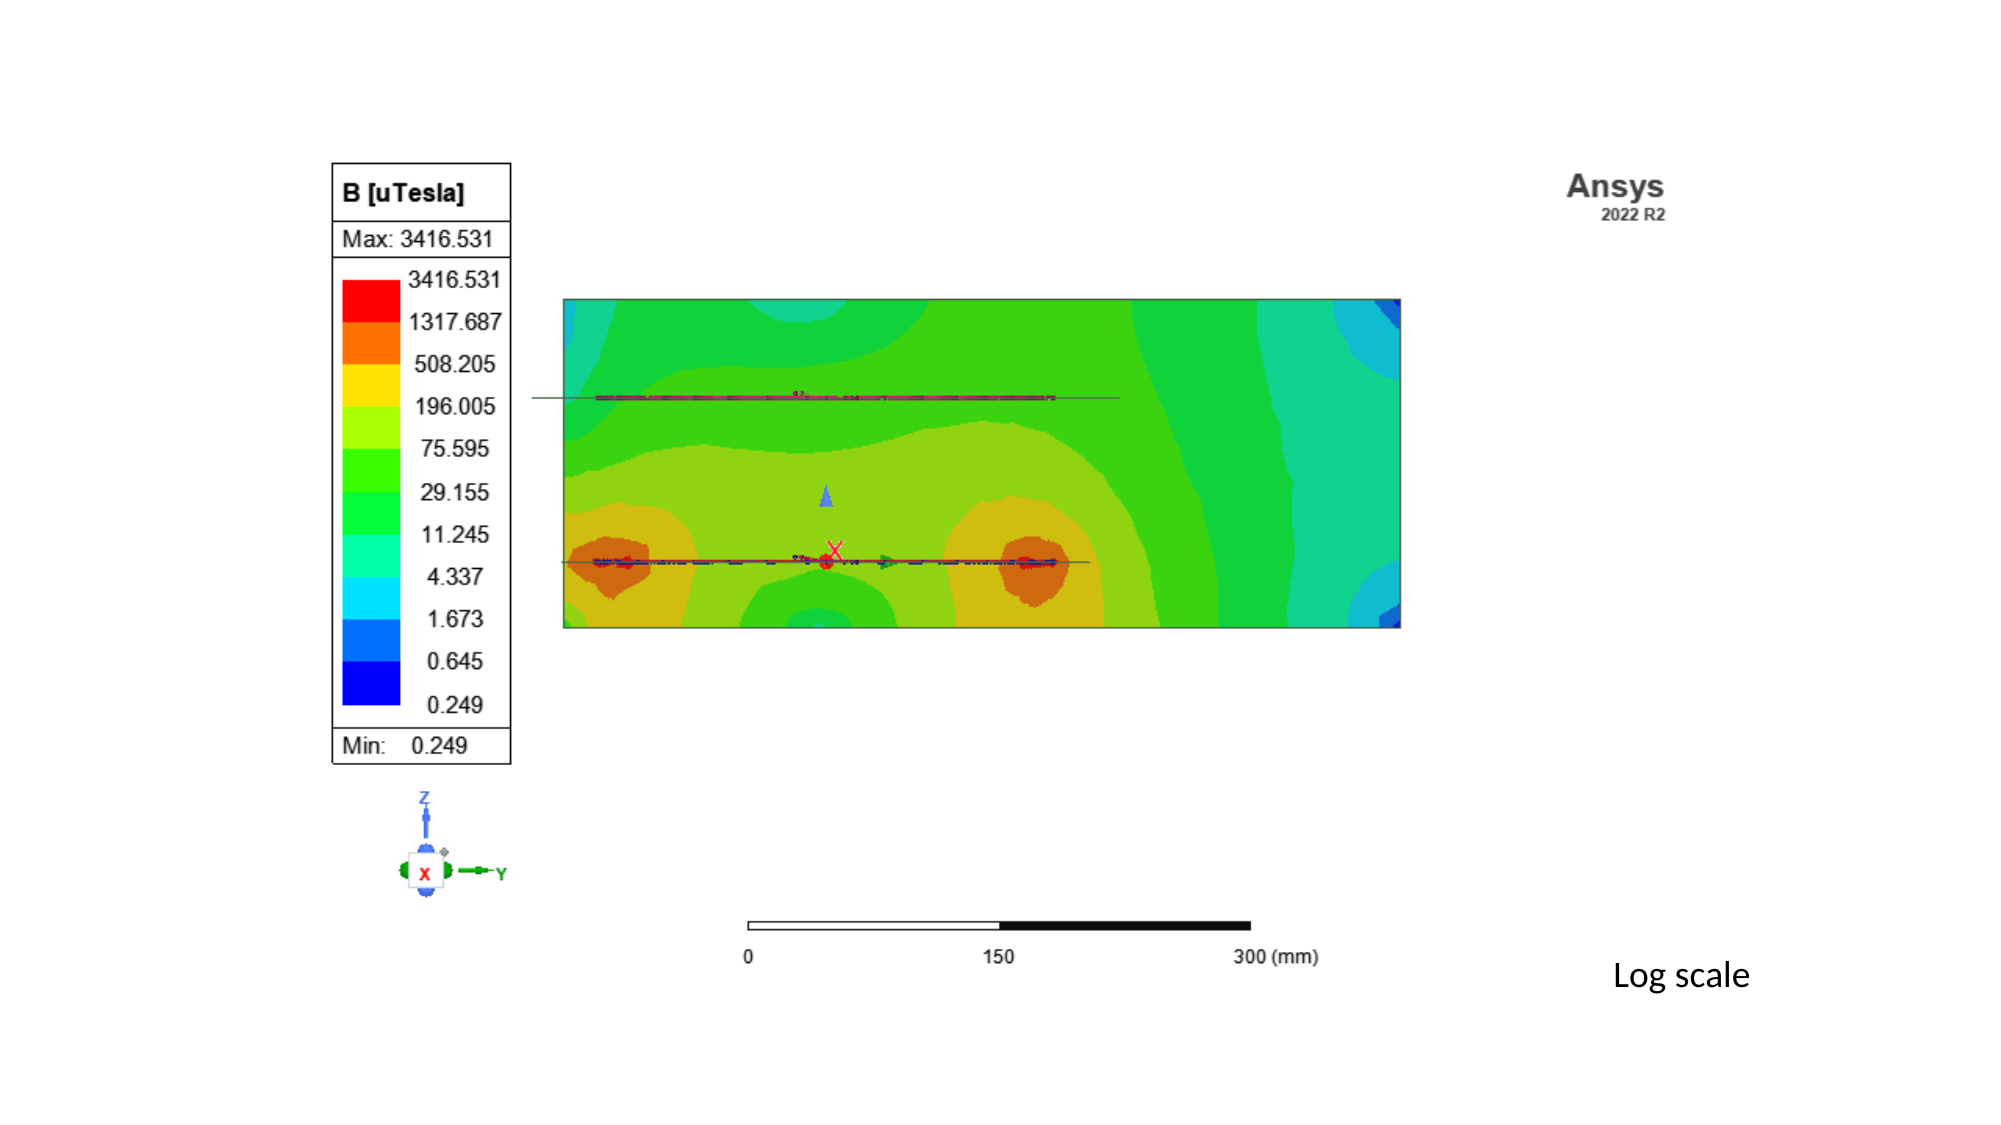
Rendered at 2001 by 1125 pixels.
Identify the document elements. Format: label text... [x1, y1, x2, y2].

picture [324, 152, 1675, 973]
text_box Log scale [1598, 942, 1766, 1003]
